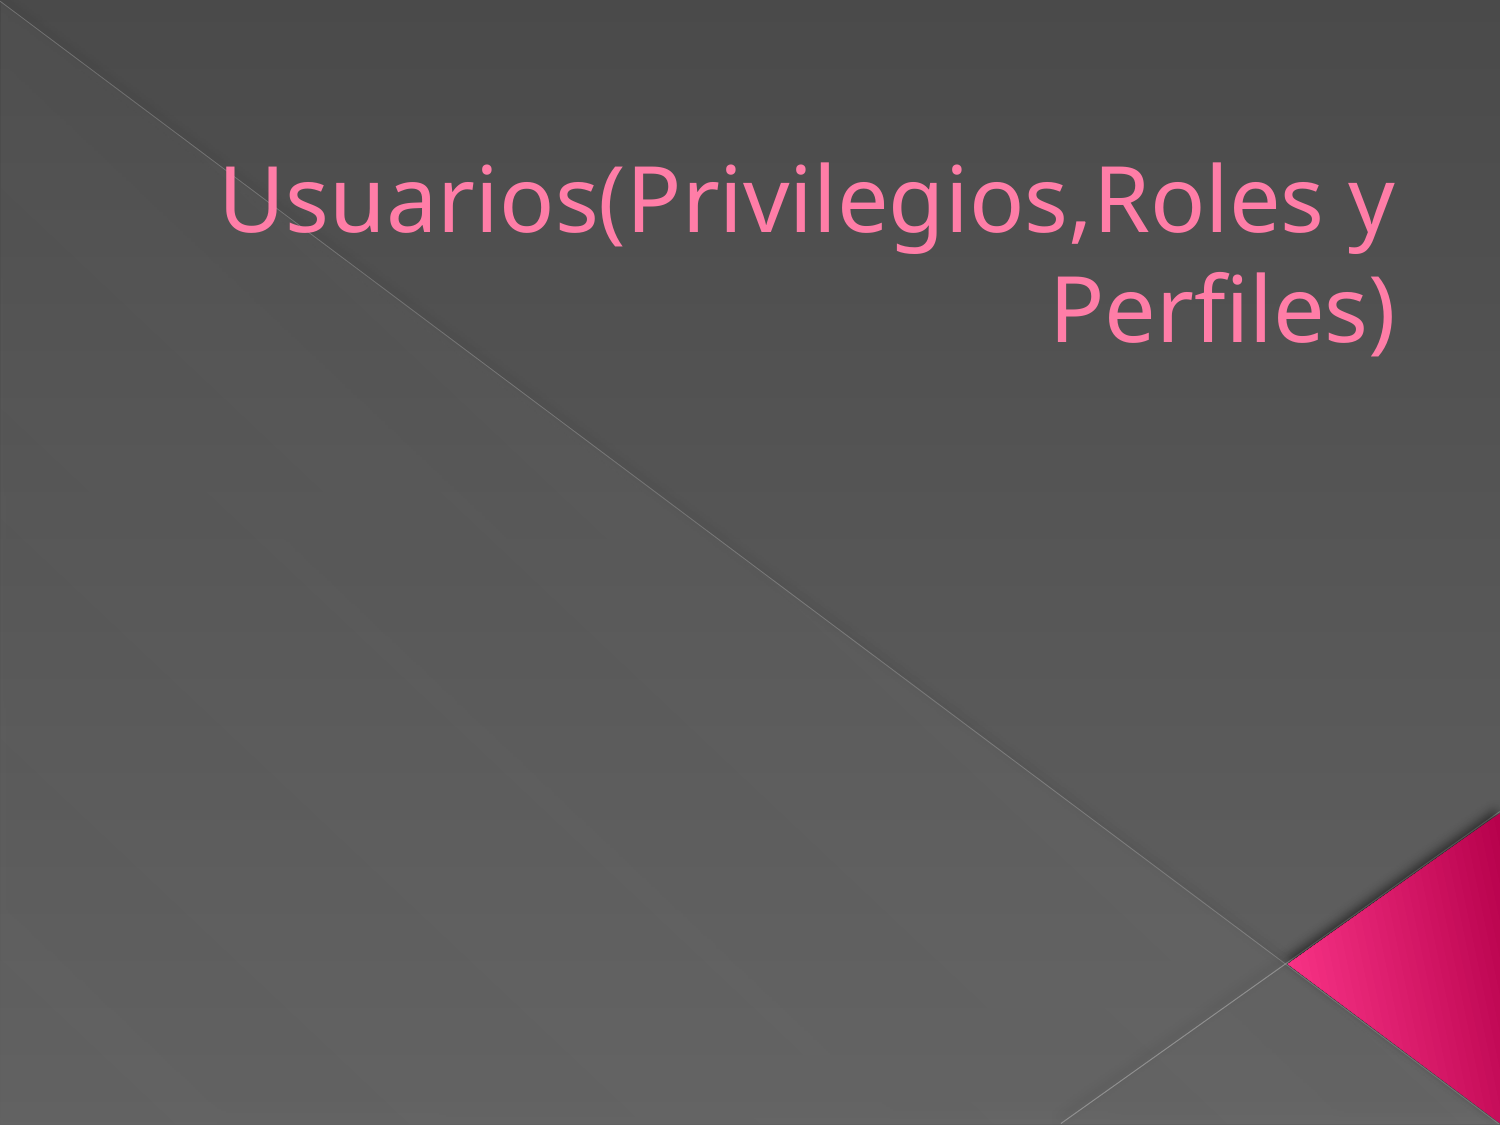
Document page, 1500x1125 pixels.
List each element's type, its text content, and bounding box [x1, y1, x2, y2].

title Usuarios(Privilegios,Roles y Perfiles) [88, 127, 1412, 369]
